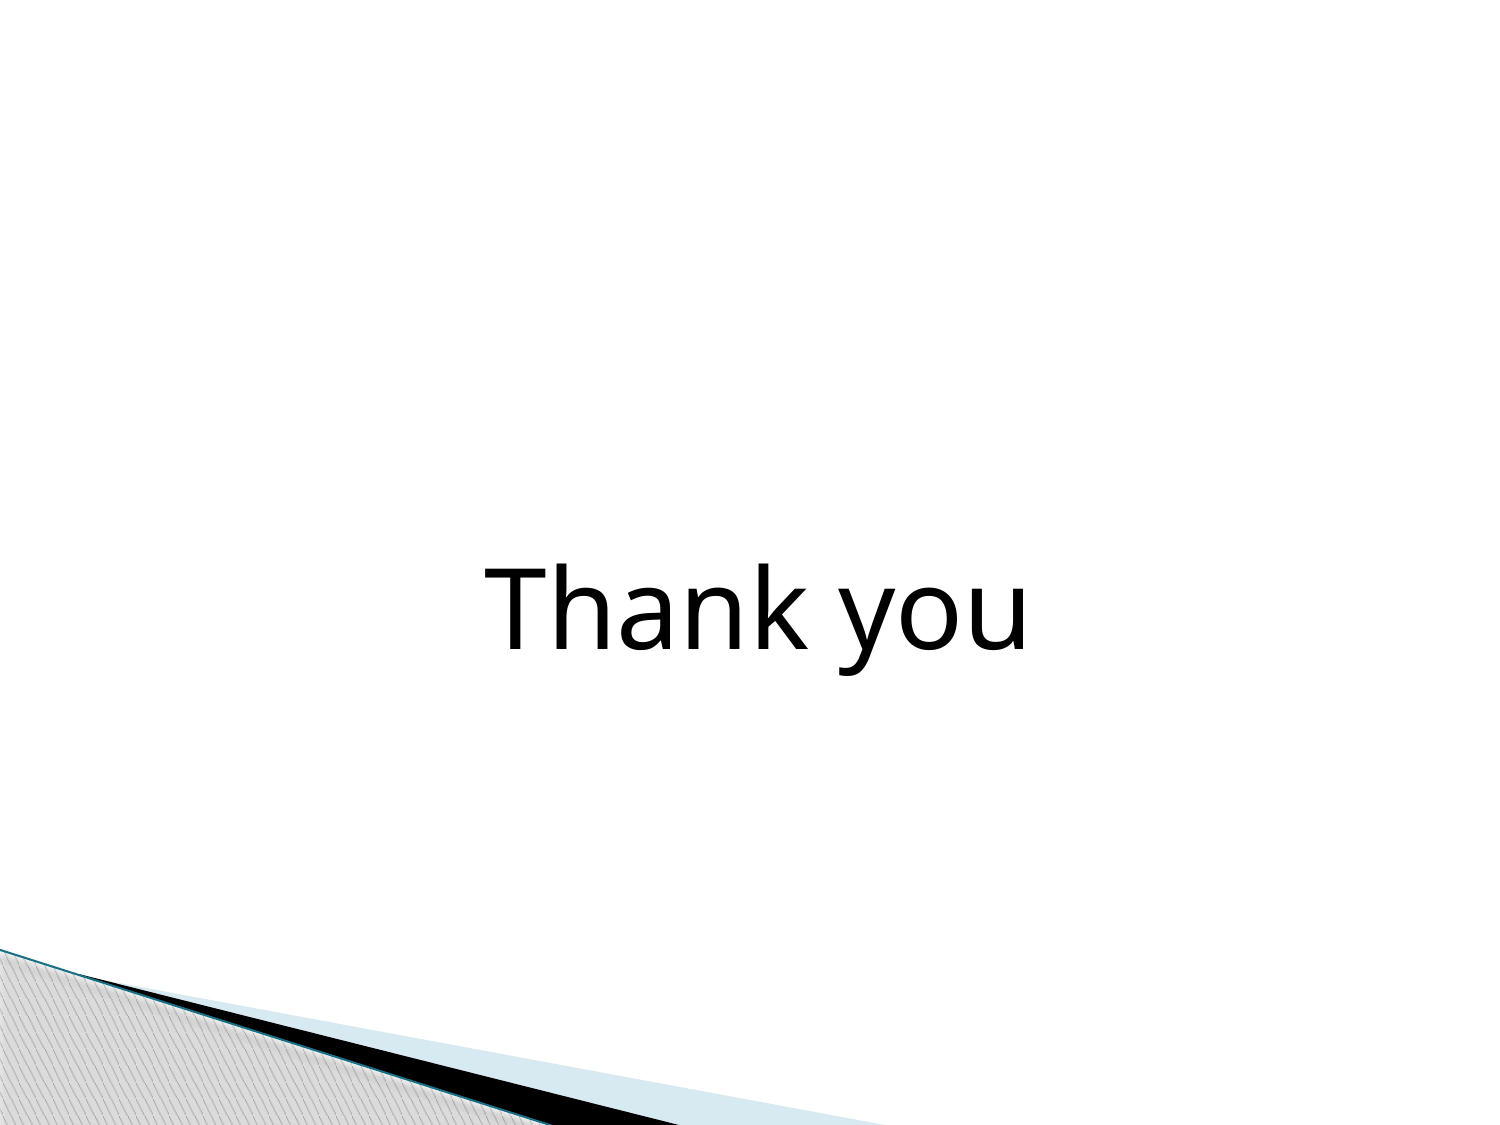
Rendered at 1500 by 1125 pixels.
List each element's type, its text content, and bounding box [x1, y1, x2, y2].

list Thank you [75, 243, 1425, 986]
